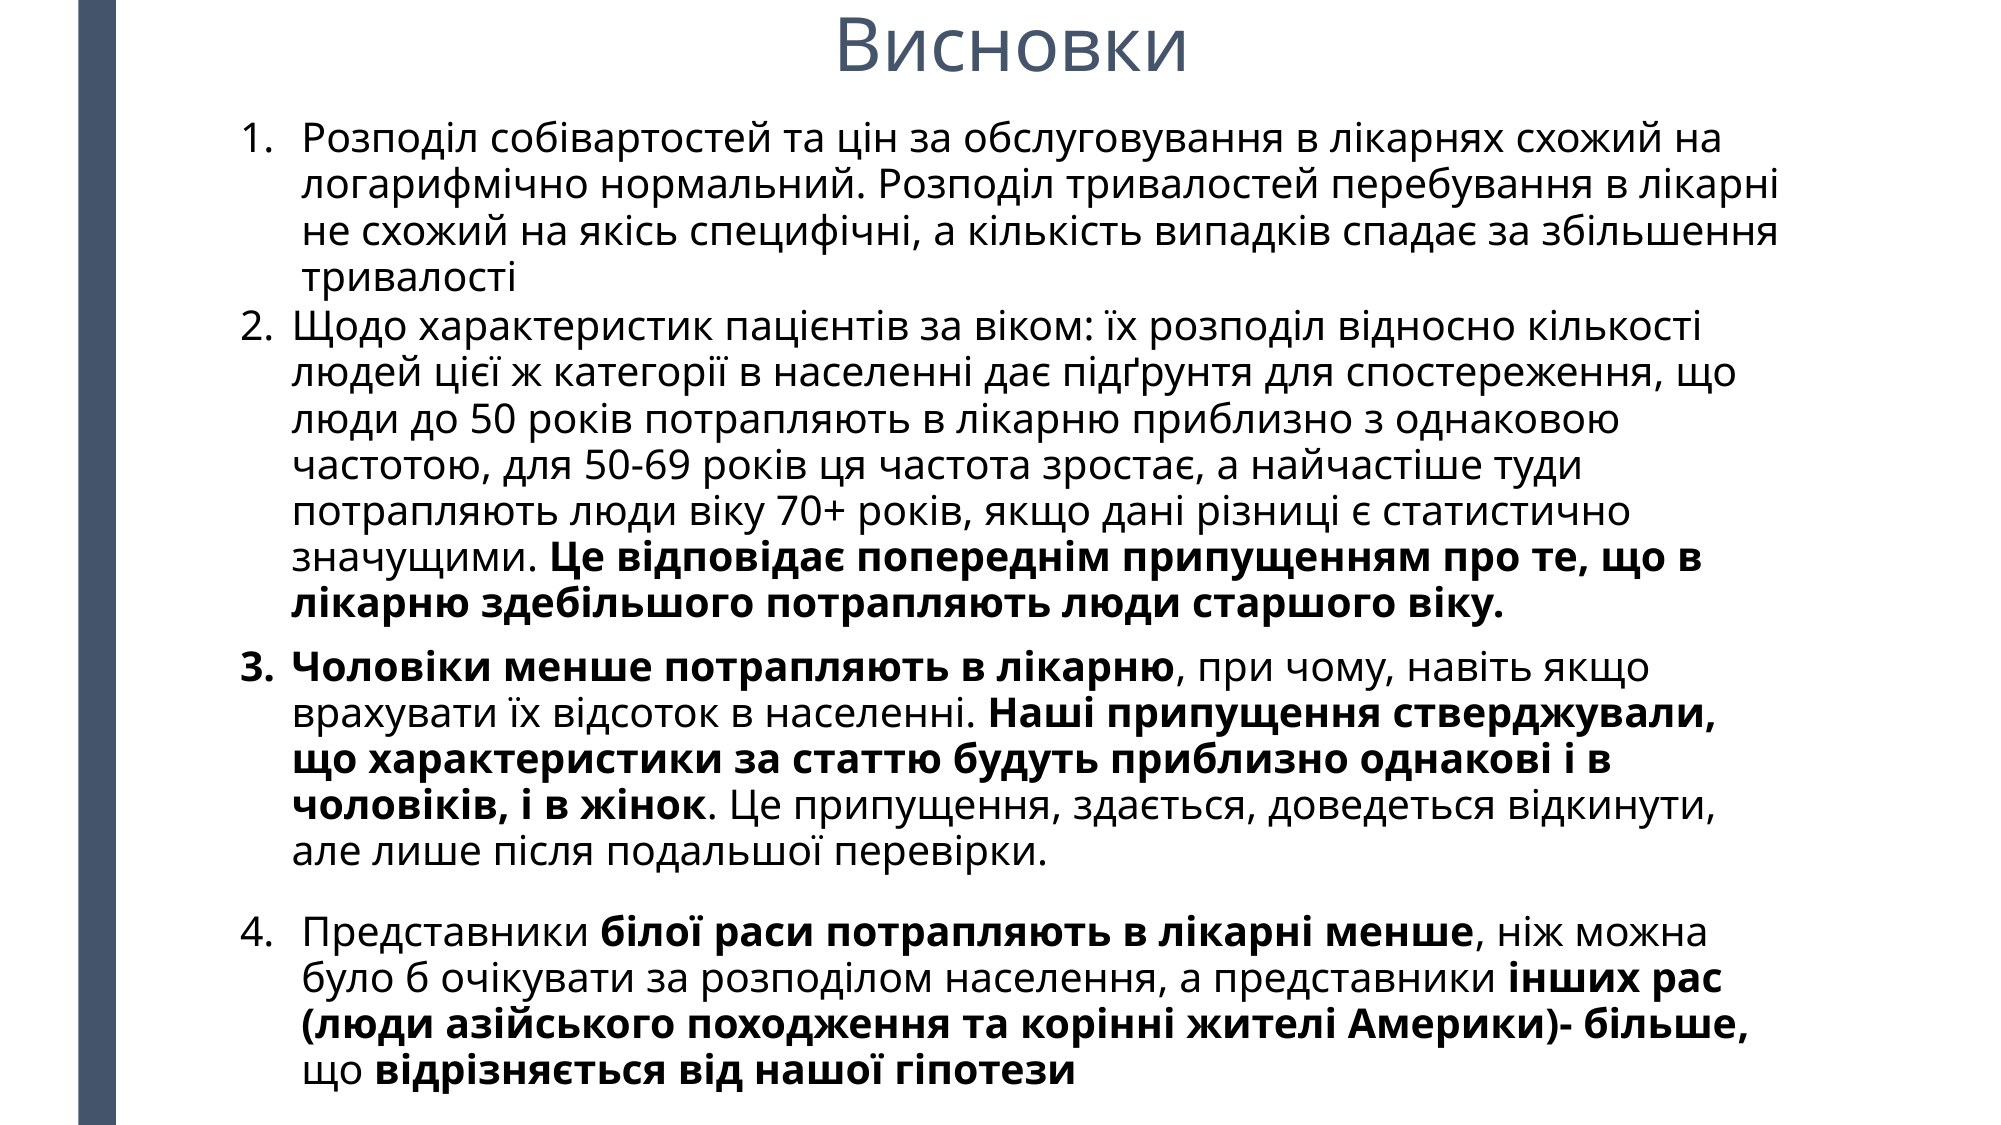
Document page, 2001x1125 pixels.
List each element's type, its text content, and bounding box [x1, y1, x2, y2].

list Розподіл собівартостей та цін за обслуговування в лікарнях схожий на логарифмічно нормальний. Розподіл тривалостей перебування в лікарні не схожий на якісь специфічні, а кількість випадків спадає за збільшення тривалості Щодо характеристик пацієнтів за віком: їх розподіл відносно кількості людей цієї ж категорії в населенні дає підґрунтя для спостереження, що люди до 50 років потрапляють в лікарню приблизно з однаковою частотою, для 50-69 років ця частота зростає, а найчастіше туди потрапляють люди віку 70+ років, якщо дані різниці є статистично значущими. Це відповідає попереднім припущенням про те, що в лікарню здебільшого потрапляють люди старшого віку. Чоловіки менше потрапляють в лікарню, при чому, навіть якщо врахувати їх відсоток в населенні. Наші припущення стверджували, що характеристики за статтю будуть приблизно однакові і в чоловіків, і в жінок. Це припущення, здається, доведеться відкинути, але лише після подальшої перевірки. Представники білої раси потрапляють в лікарні менше, ніж можна було б очікувати за розподілом населення, а представники інших рас (люди азійського походження та корінні жителі Америки)- більше, що відрізняється від нашої гіпотези [225, 108, 1800, 1125]
title Висновки [225, 0, 1800, 108]
